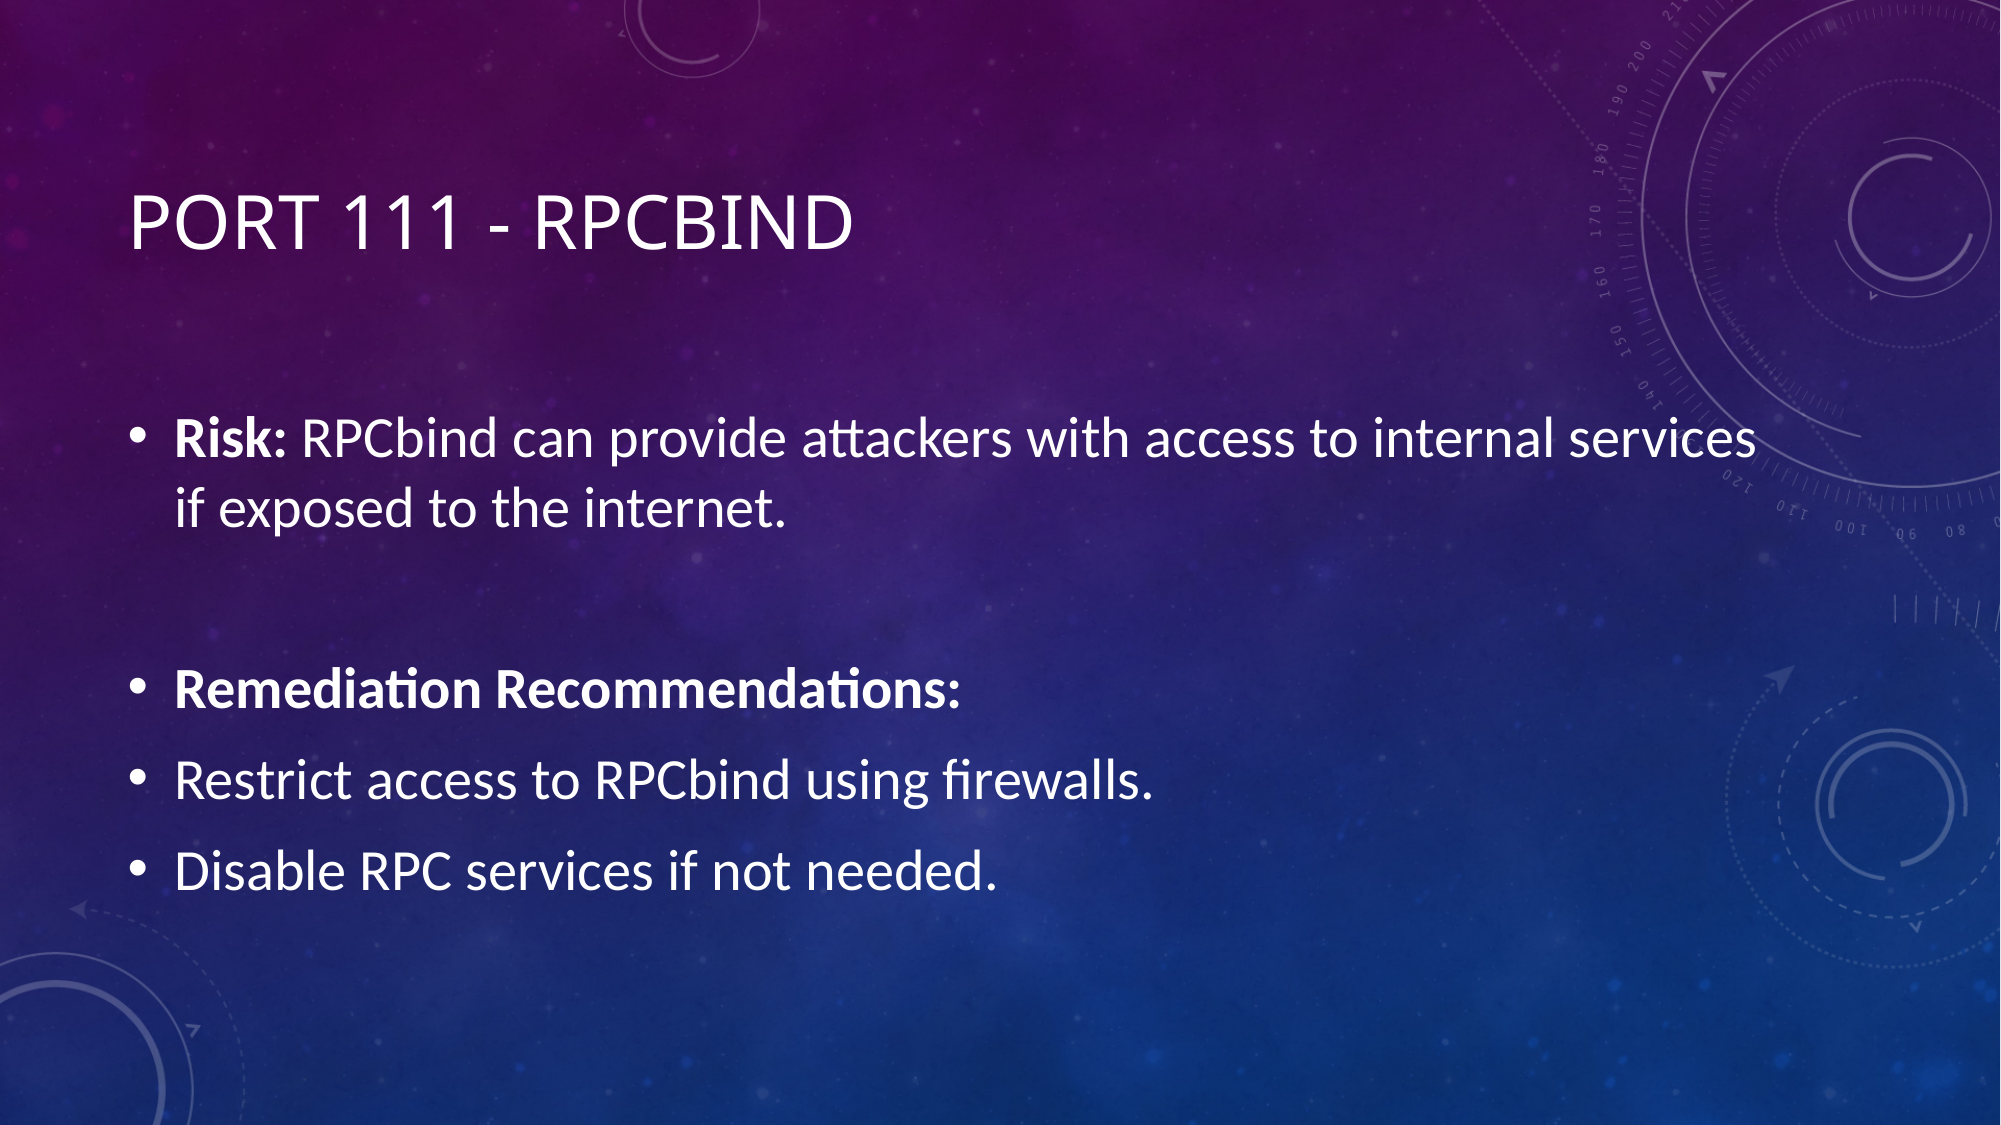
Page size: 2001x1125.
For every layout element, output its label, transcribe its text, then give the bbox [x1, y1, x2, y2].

list Risk: RPCbind can provide attackers with access to internal services if exposed to the internet. Remediation Recommendations: Restrict access to RPCbind using firewalls. Disable RPC services if not needed. [112, 351, 1775, 950]
picture [0, 0, 2001, 1125]
title Port 111 - RPCbind [112, 99, 1775, 339]
